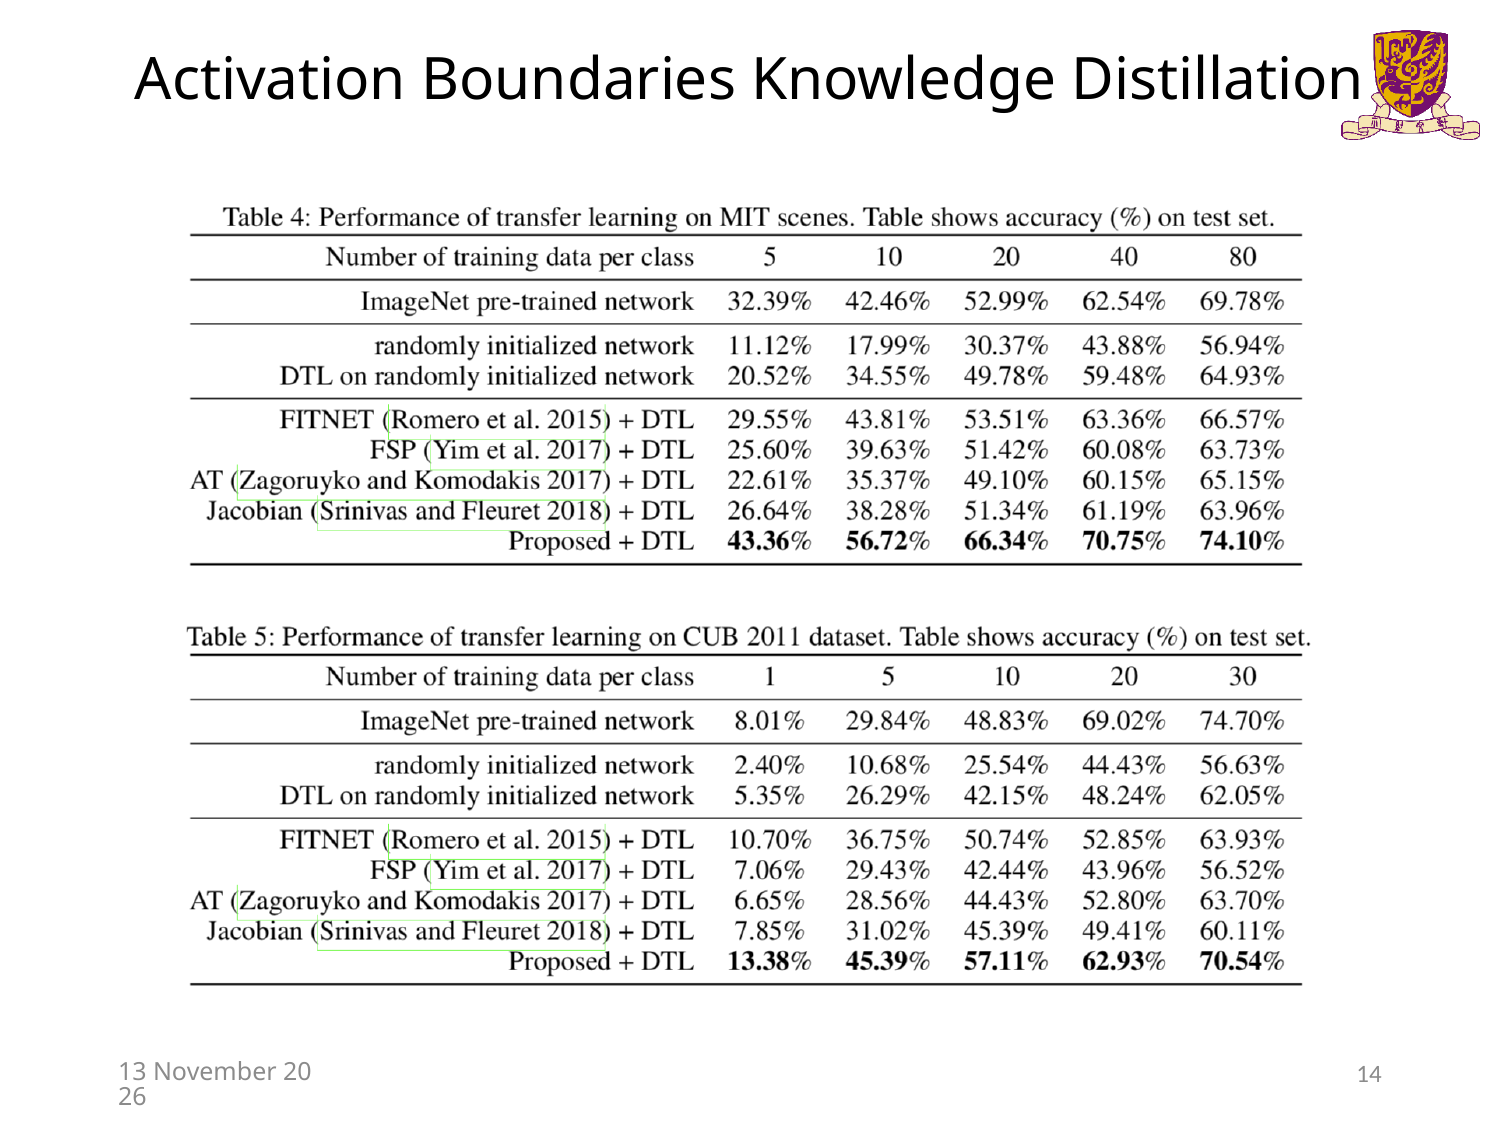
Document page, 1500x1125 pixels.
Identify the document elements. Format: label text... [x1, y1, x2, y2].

title Activation Boundaries Knowledge Distillation [114, 22, 1386, 140]
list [163, 197, 1337, 994]
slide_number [103, 1042, 336, 1103]
picture [1386, 30, 1480, 140]
slide_number 14 [1220, 1042, 1397, 1103]
